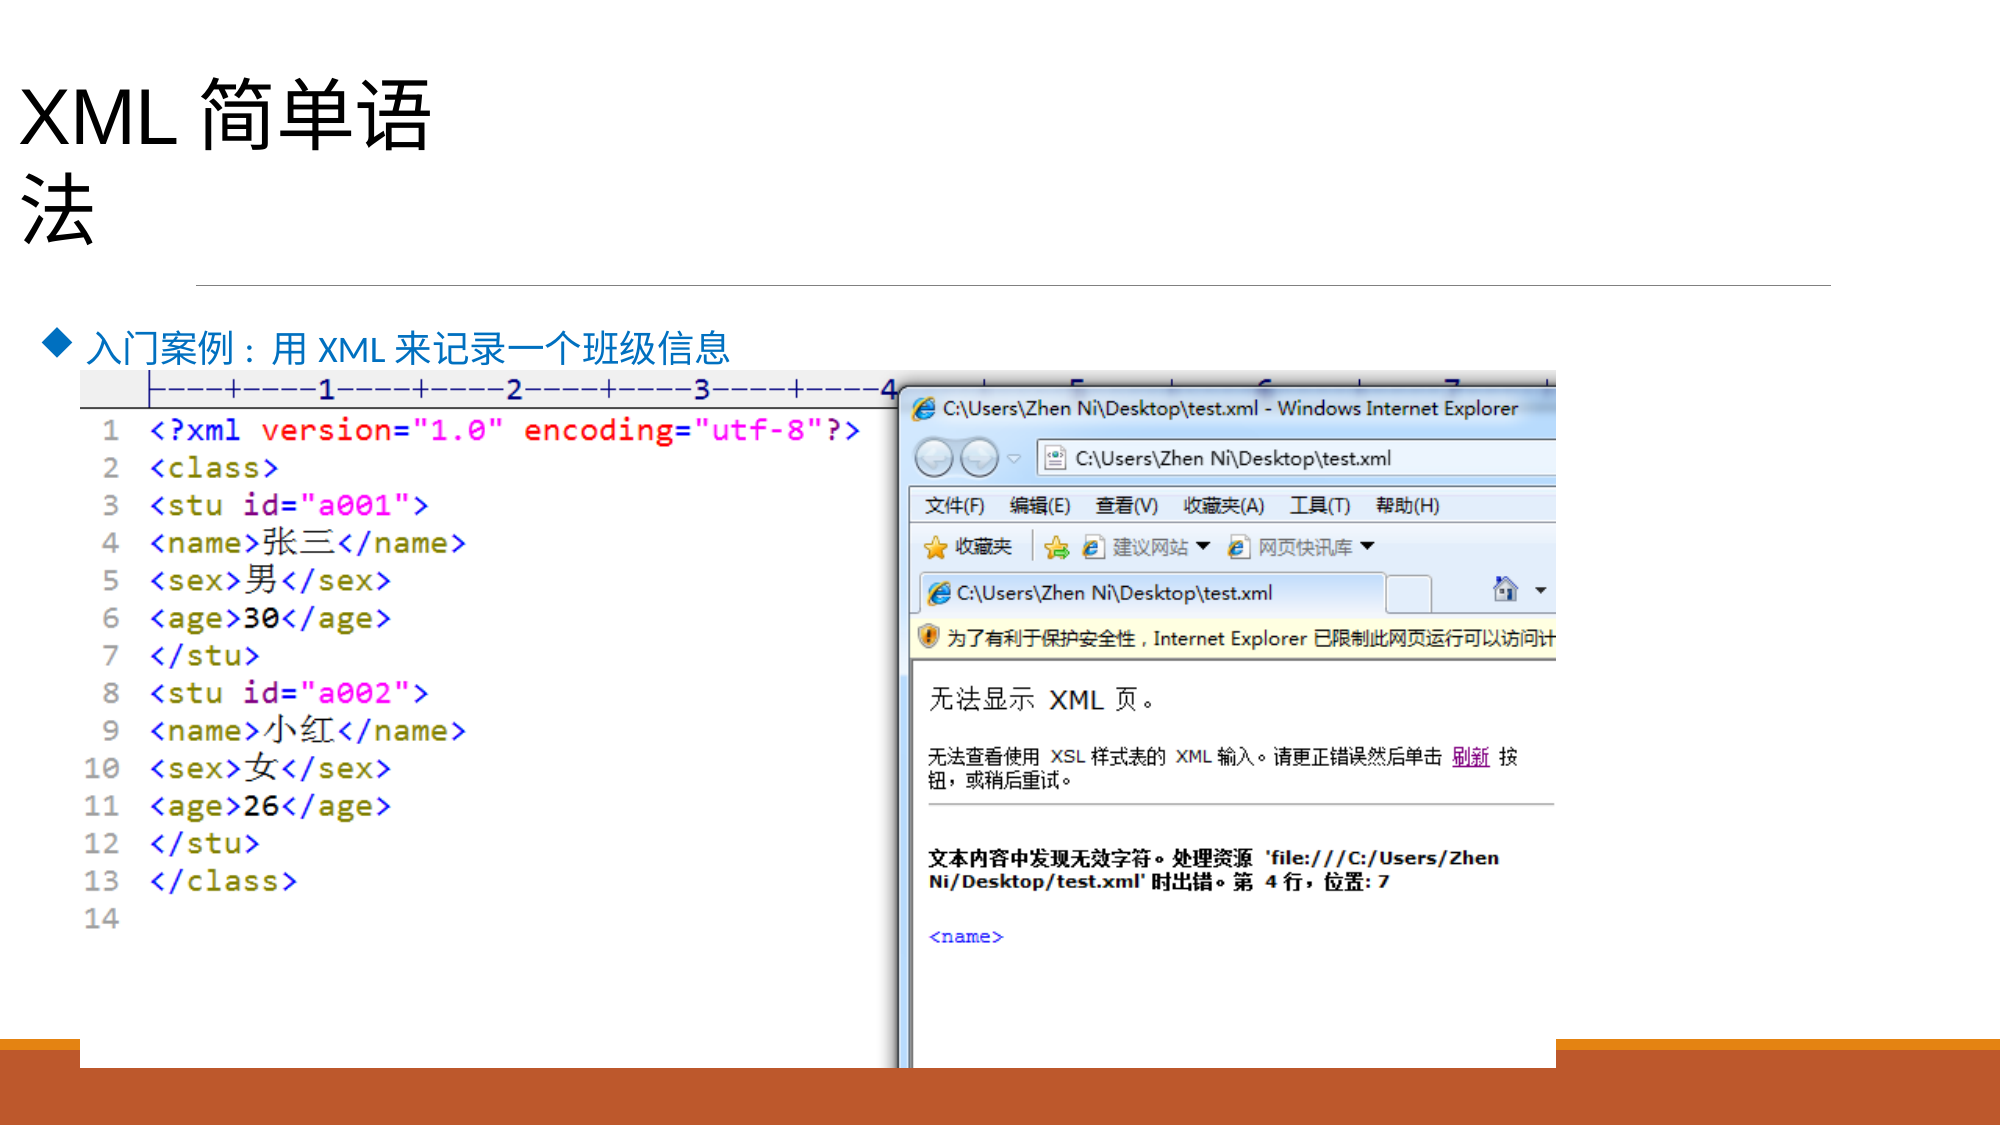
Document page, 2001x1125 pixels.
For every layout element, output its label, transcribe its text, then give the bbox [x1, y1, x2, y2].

picture [79, 369, 1556, 1068]
text_box 入门案例: 用XML来记录一个班级信息 [23, 294, 1981, 378]
title XML简单语法 [3, 58, 511, 264]
